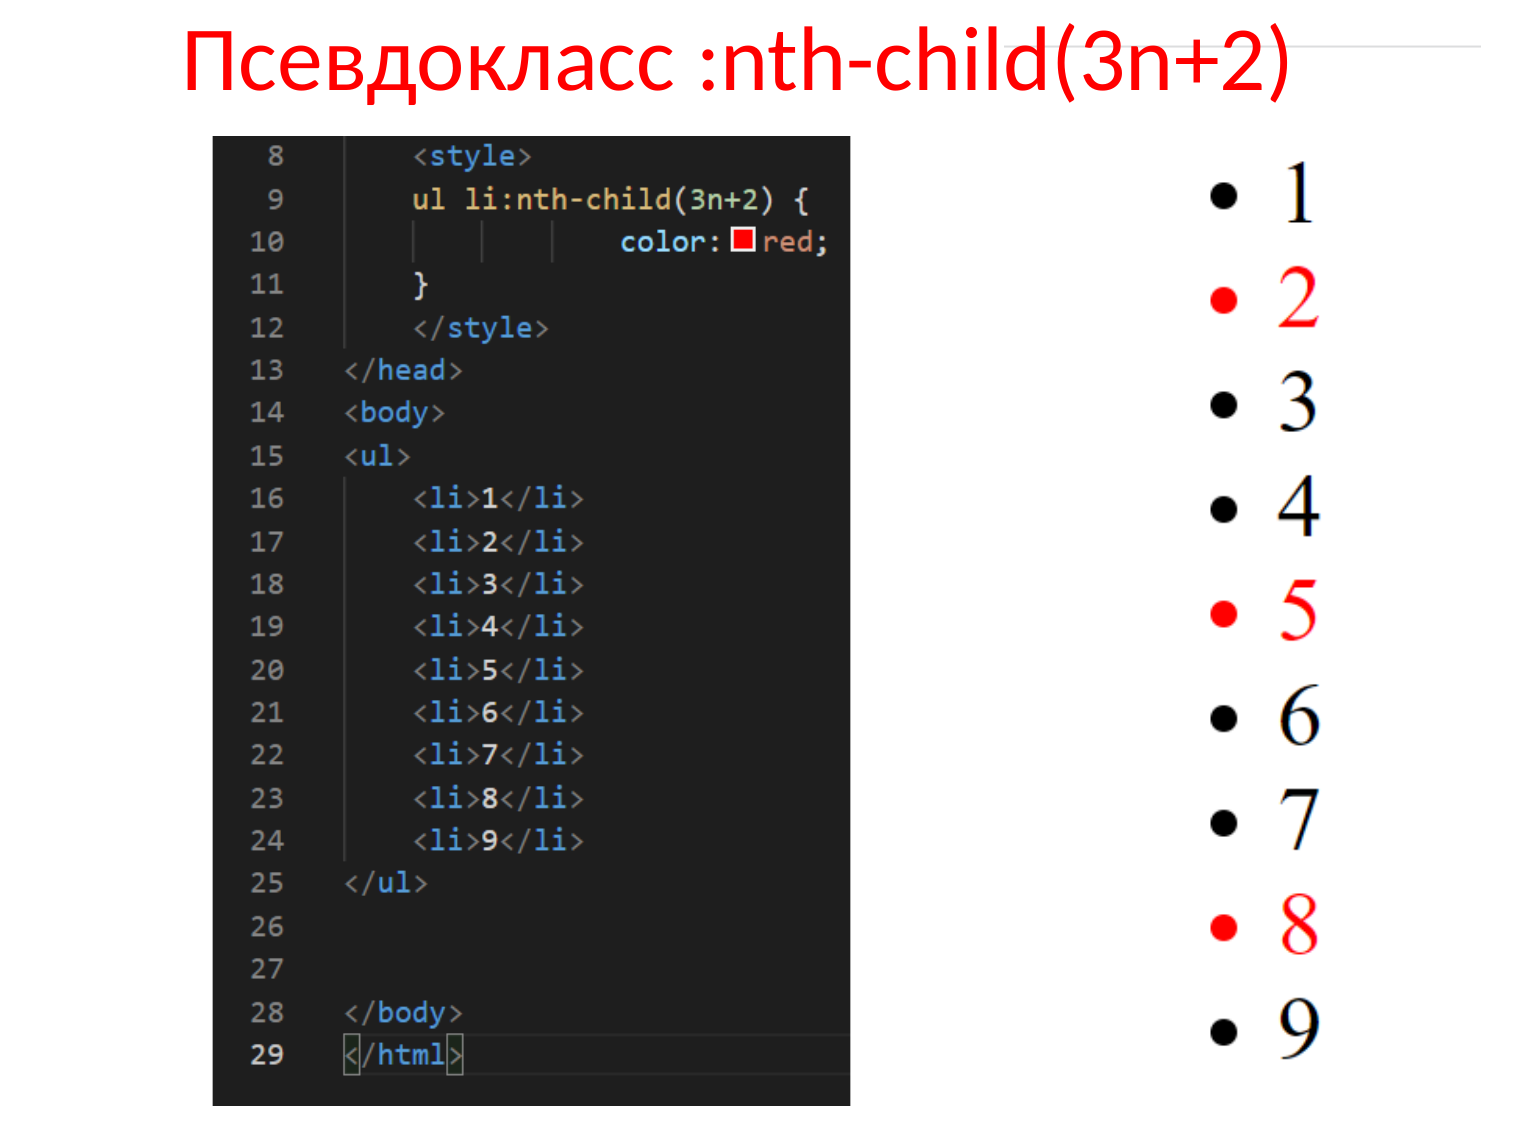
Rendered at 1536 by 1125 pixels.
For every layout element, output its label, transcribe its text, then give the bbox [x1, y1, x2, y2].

title Псевдокласс :nth-child(3n+2) [47, 0, 1430, 148]
picture [1003, 42, 1482, 1106]
picture [212, 136, 851, 1106]
